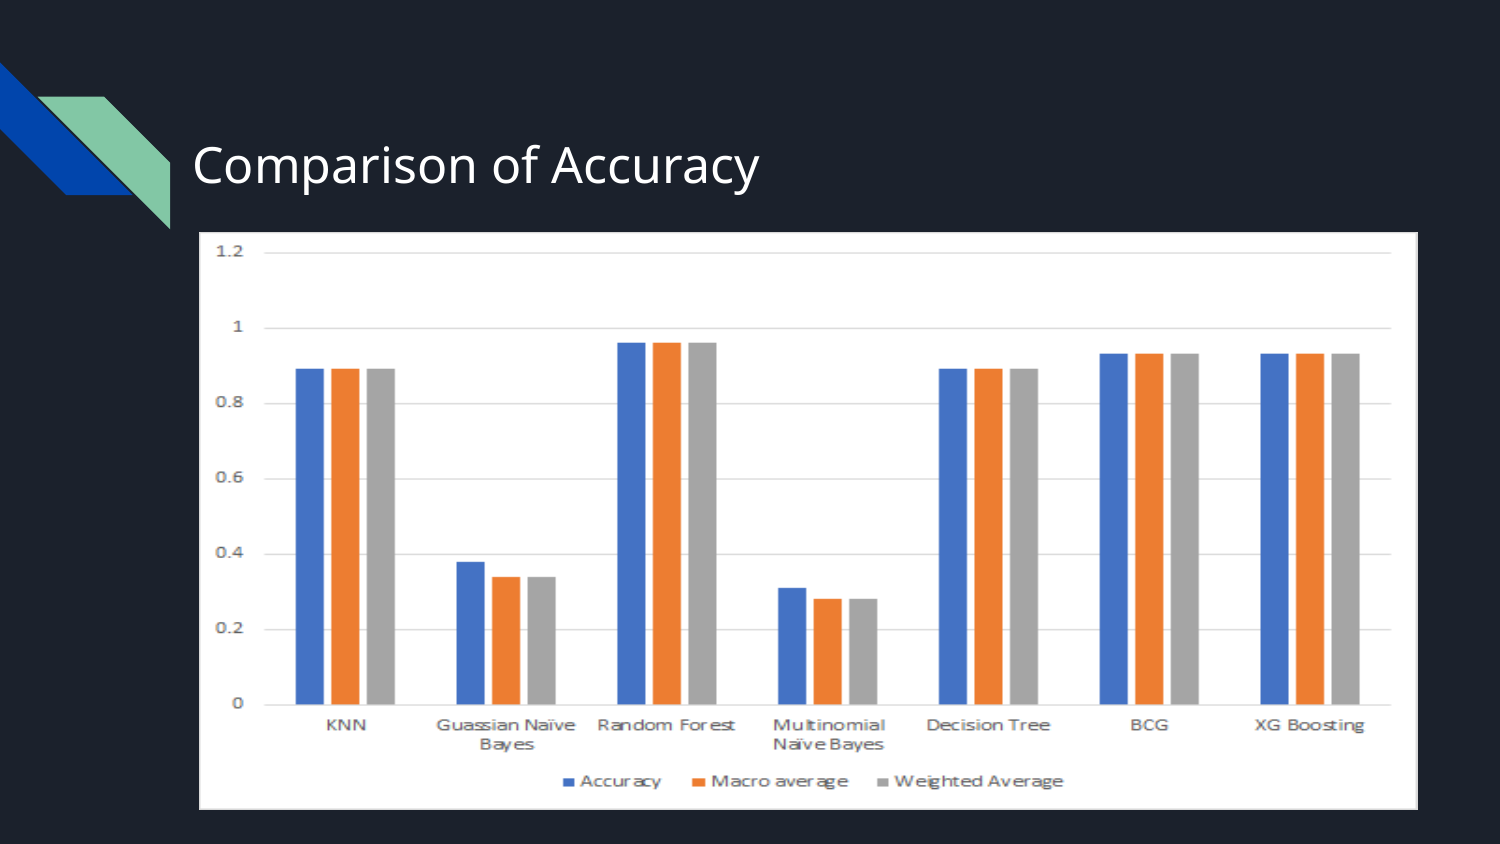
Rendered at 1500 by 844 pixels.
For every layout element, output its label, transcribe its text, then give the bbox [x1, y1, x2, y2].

title Comparison of Accuracy [177, 118, 1409, 276]
picture [199, 231, 1418, 810]
